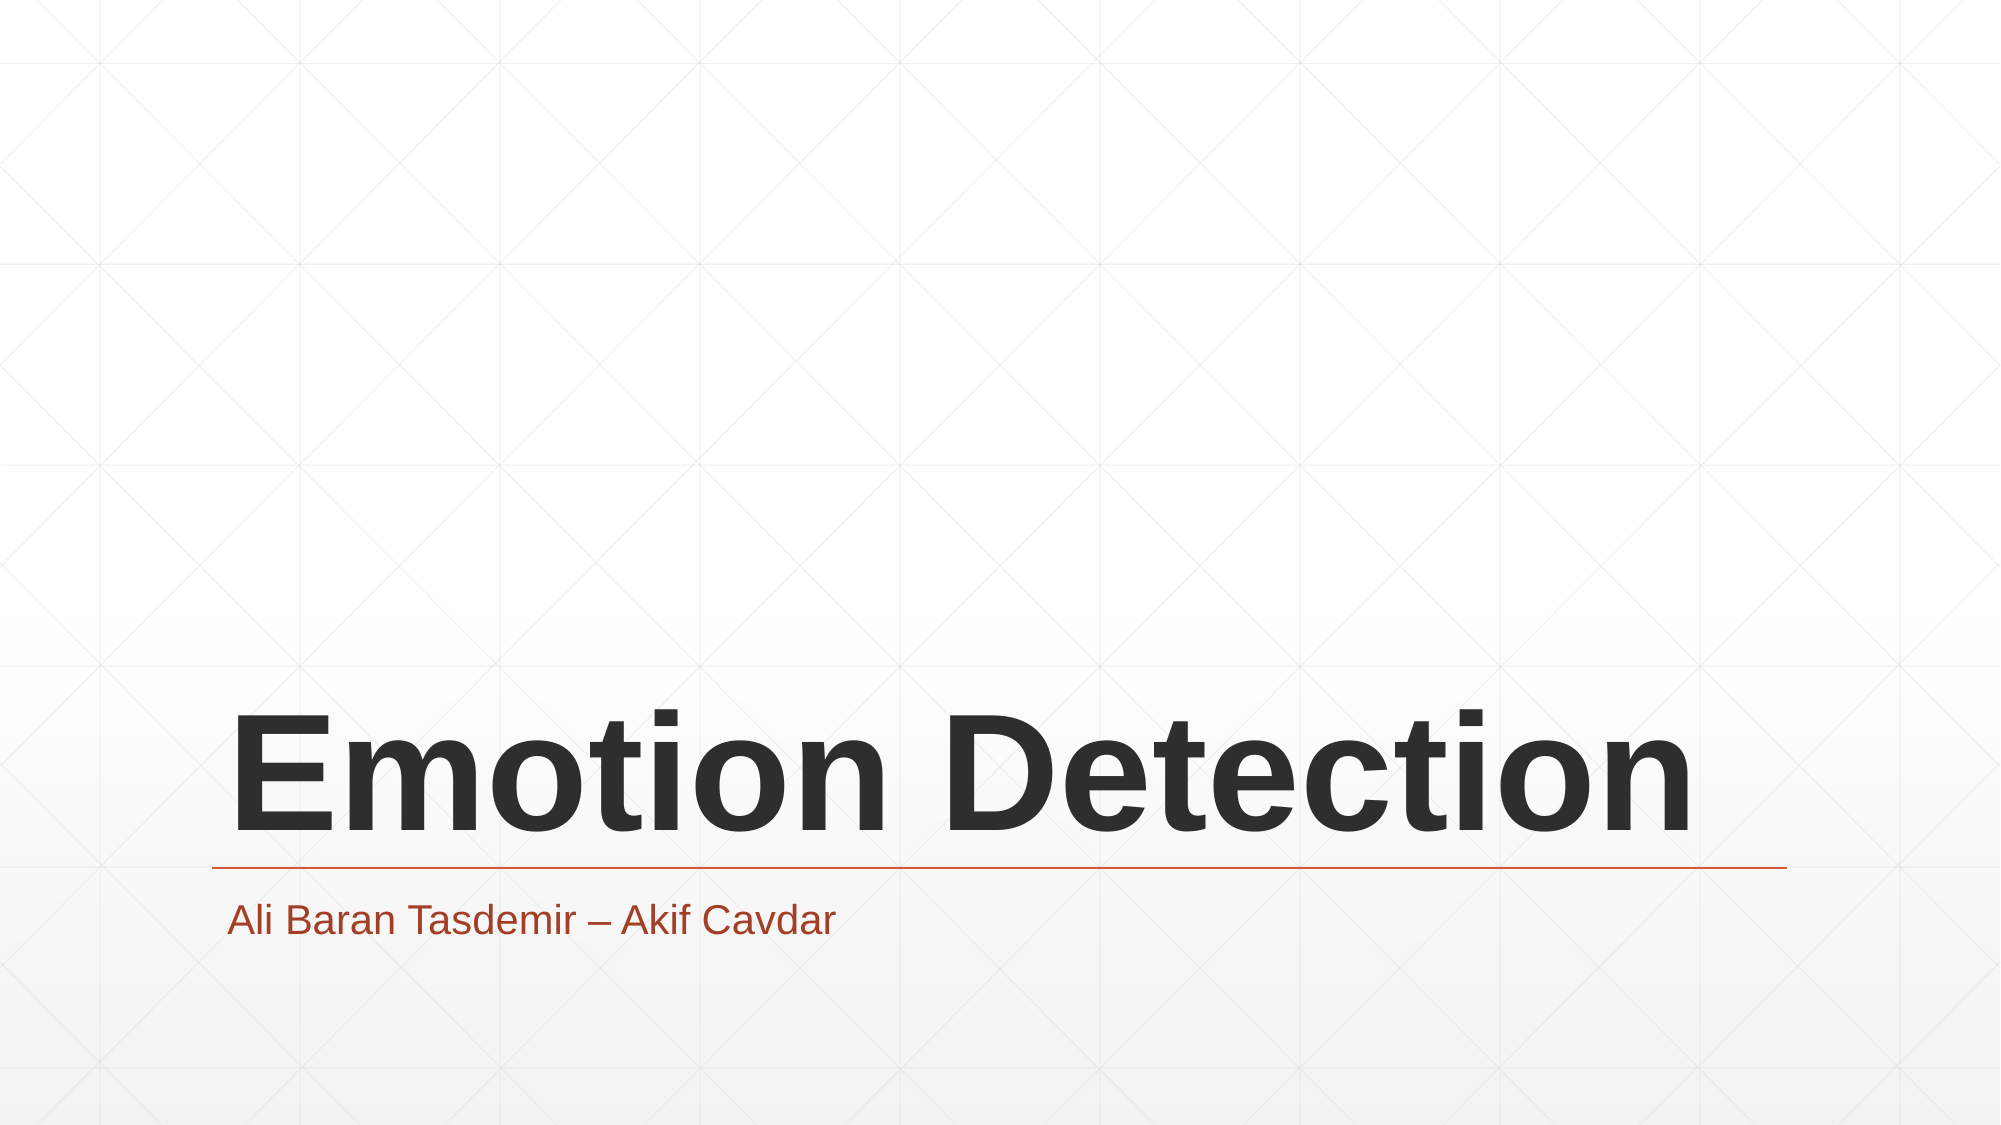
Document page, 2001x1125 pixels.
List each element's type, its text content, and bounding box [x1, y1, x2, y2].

subtitle Ali Baran Tasdemir – Akif Cavdar [212, 891, 1788, 967]
title Emotion Detection [212, 313, 1788, 869]
